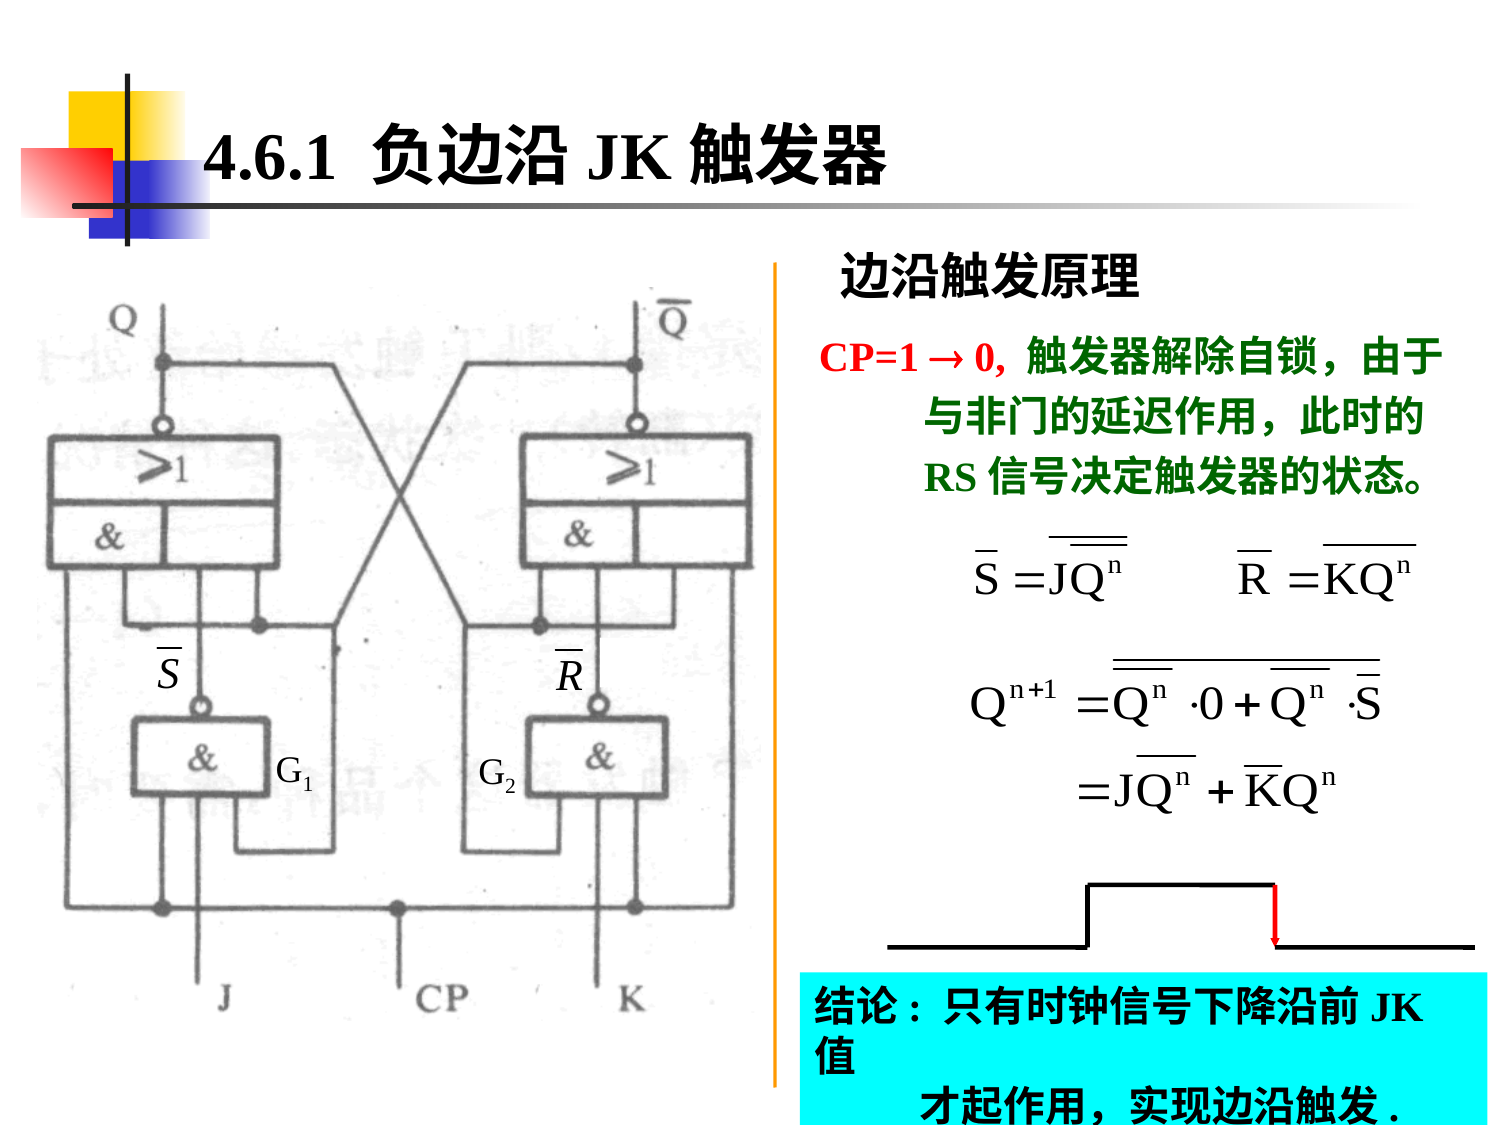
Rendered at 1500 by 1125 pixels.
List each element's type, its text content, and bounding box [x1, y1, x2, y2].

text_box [967, 524, 1426, 614]
text_box 边沿触发原理 [825, 224, 1156, 312]
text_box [962, 649, 1389, 826]
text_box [799, 884, 1488, 1088]
title 4.6.1 负边沿JK触发器 [188, 12, 1468, 200]
text_box CP=1  0, 触发器解除自锁，由于 与非门的延迟作用，此时的 RS信号决定触发器的状态。 [804, 312, 1463, 508]
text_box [37, 287, 761, 1021]
